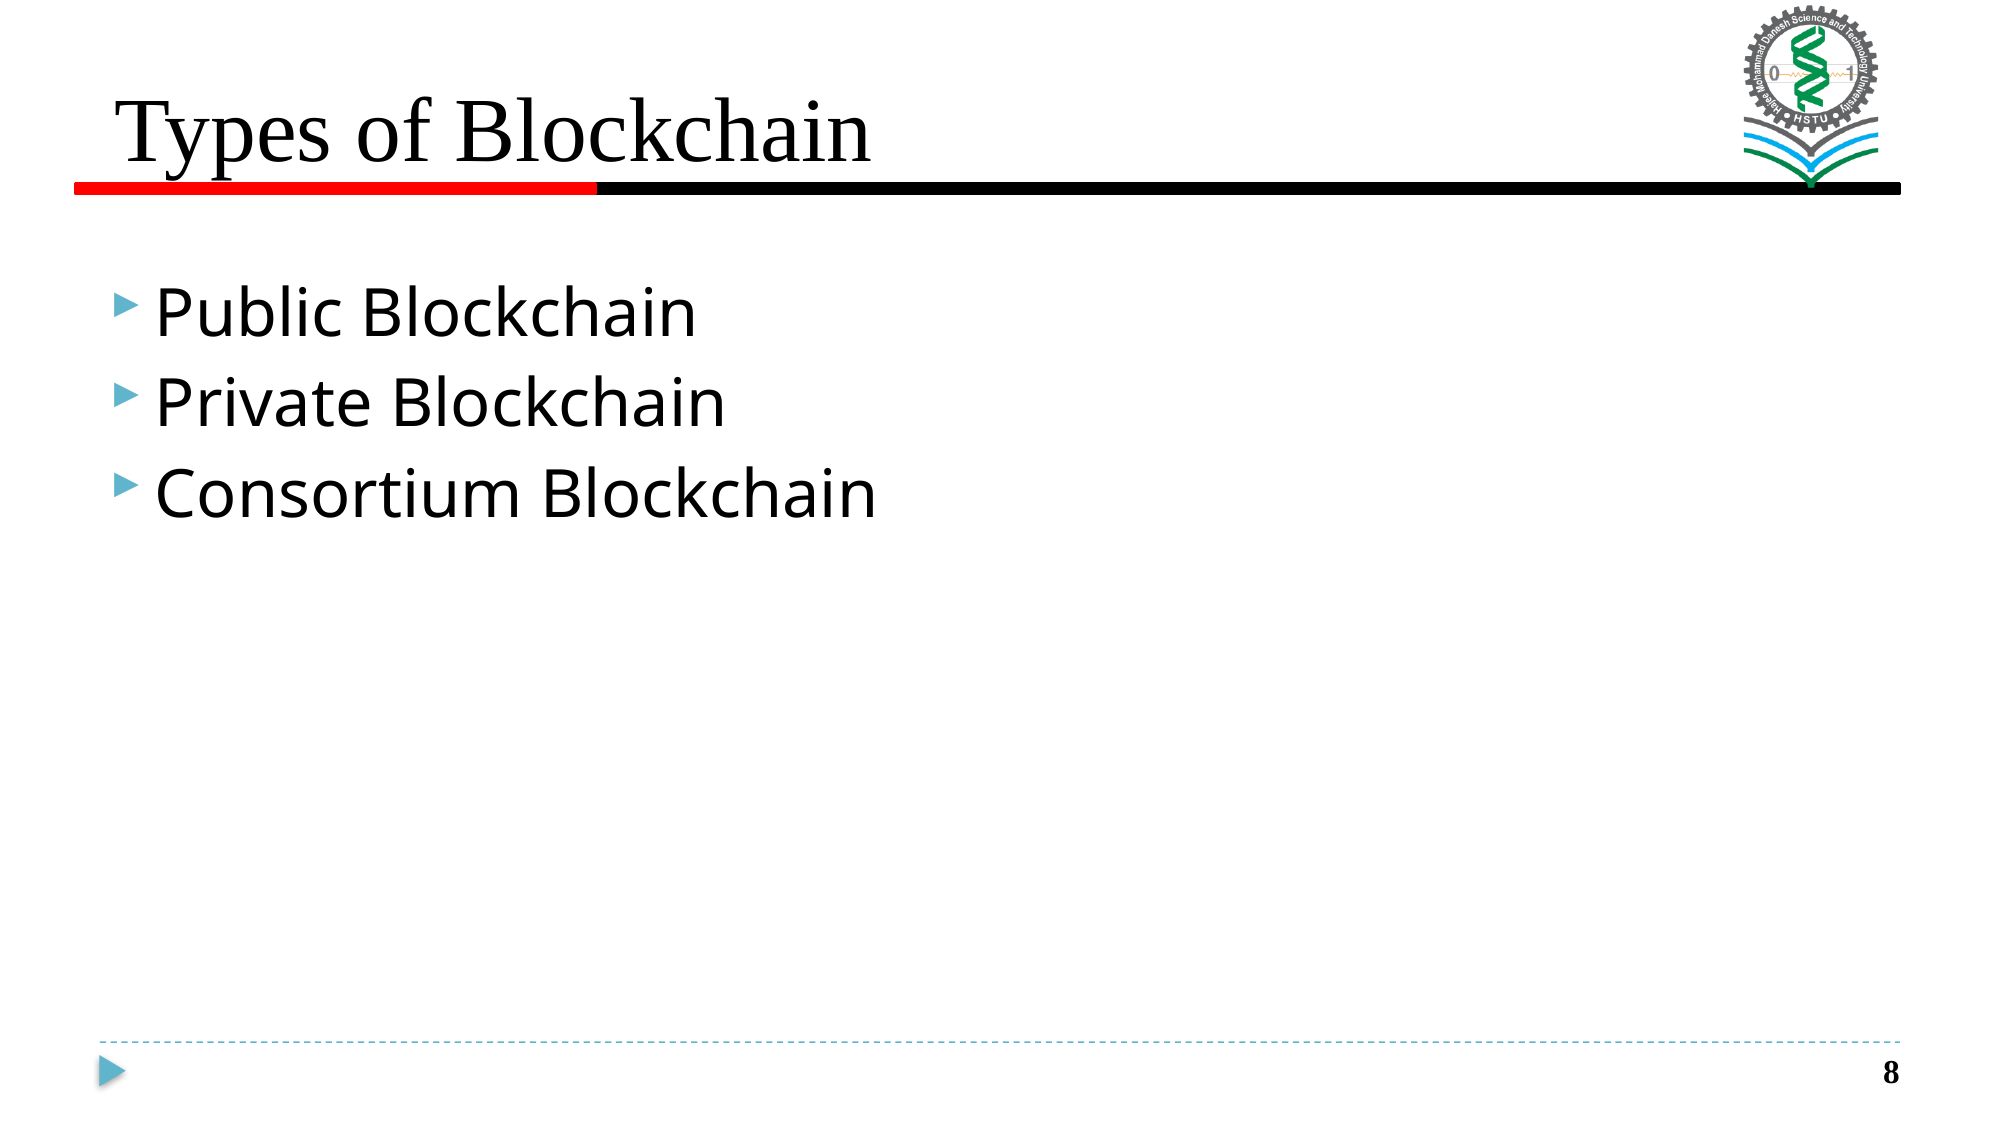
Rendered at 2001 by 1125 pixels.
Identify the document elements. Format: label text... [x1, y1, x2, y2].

text_box [74, 182, 597, 195]
text_box Public Blockchain Private Blockchain Consortium Blockchain [50, 262, 1363, 750]
title Types of Blockchain [99, 24, 1716, 182]
text_box 8 [1812, 1039, 1933, 1100]
text_box [597, 182, 1716, 195]
picture [1721, 0, 1901, 208]
